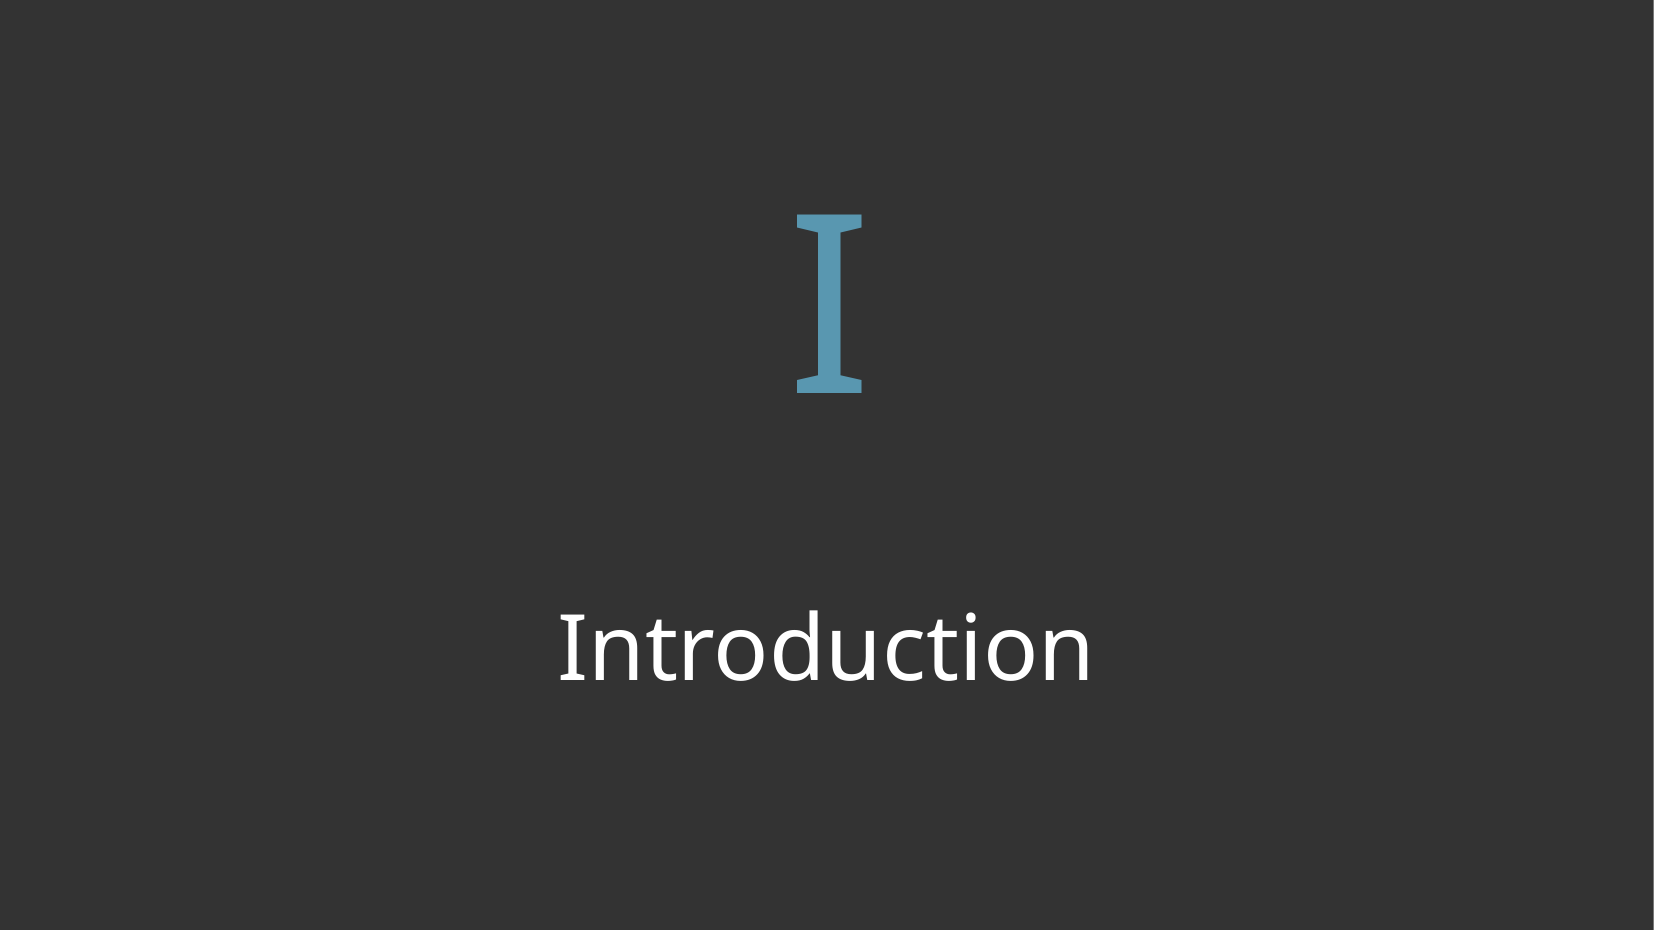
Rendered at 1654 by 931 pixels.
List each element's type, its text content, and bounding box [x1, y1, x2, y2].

text_box Introduction [354, 514, 1300, 774]
text_box I [637, 135, 1022, 426]
